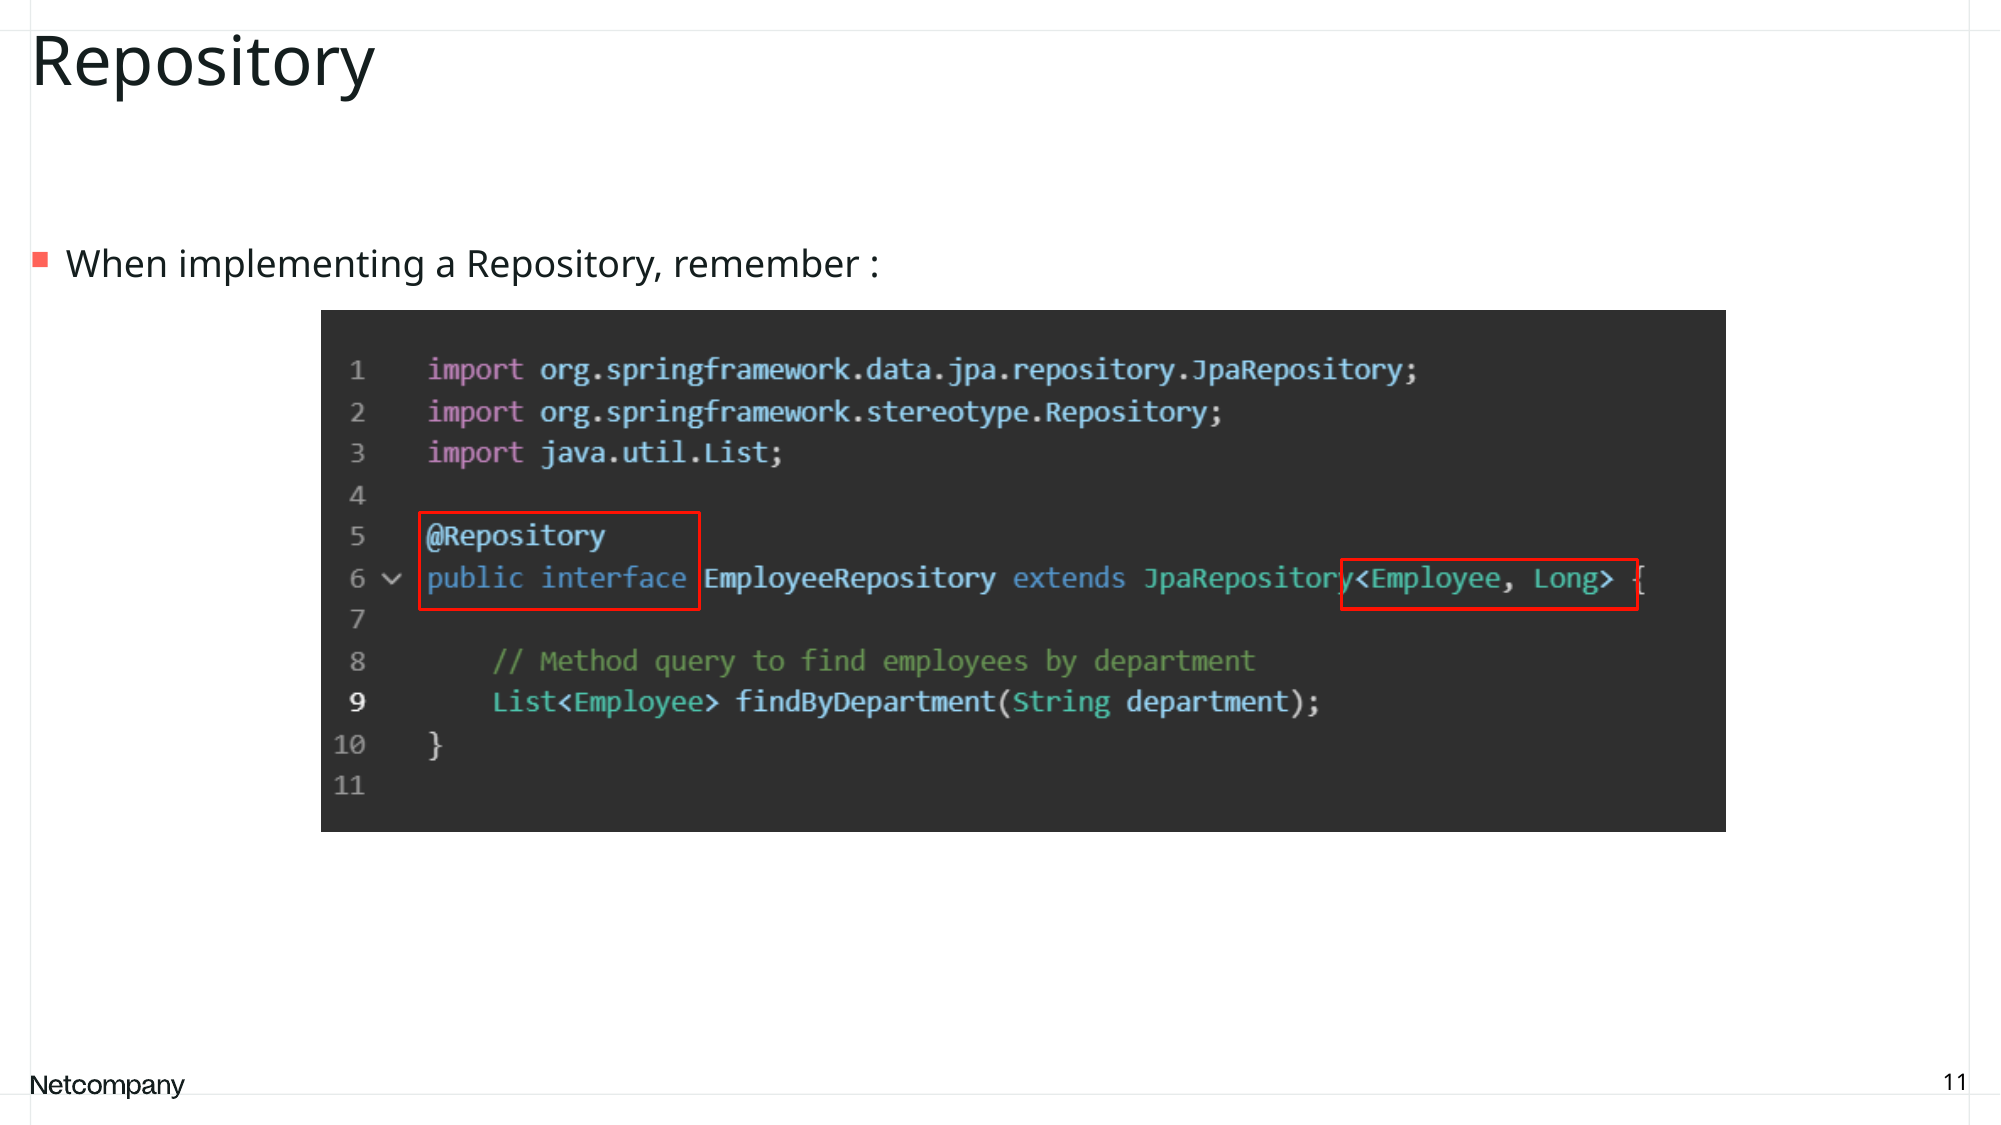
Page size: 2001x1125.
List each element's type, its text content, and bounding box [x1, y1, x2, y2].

slide_number 11 [1524, 1062, 1970, 1095]
list When implementing a Repository, remember : [30, 235, 1970, 985]
title Repository [30, 30, 1970, 186]
picture [321, 310, 1726, 832]
